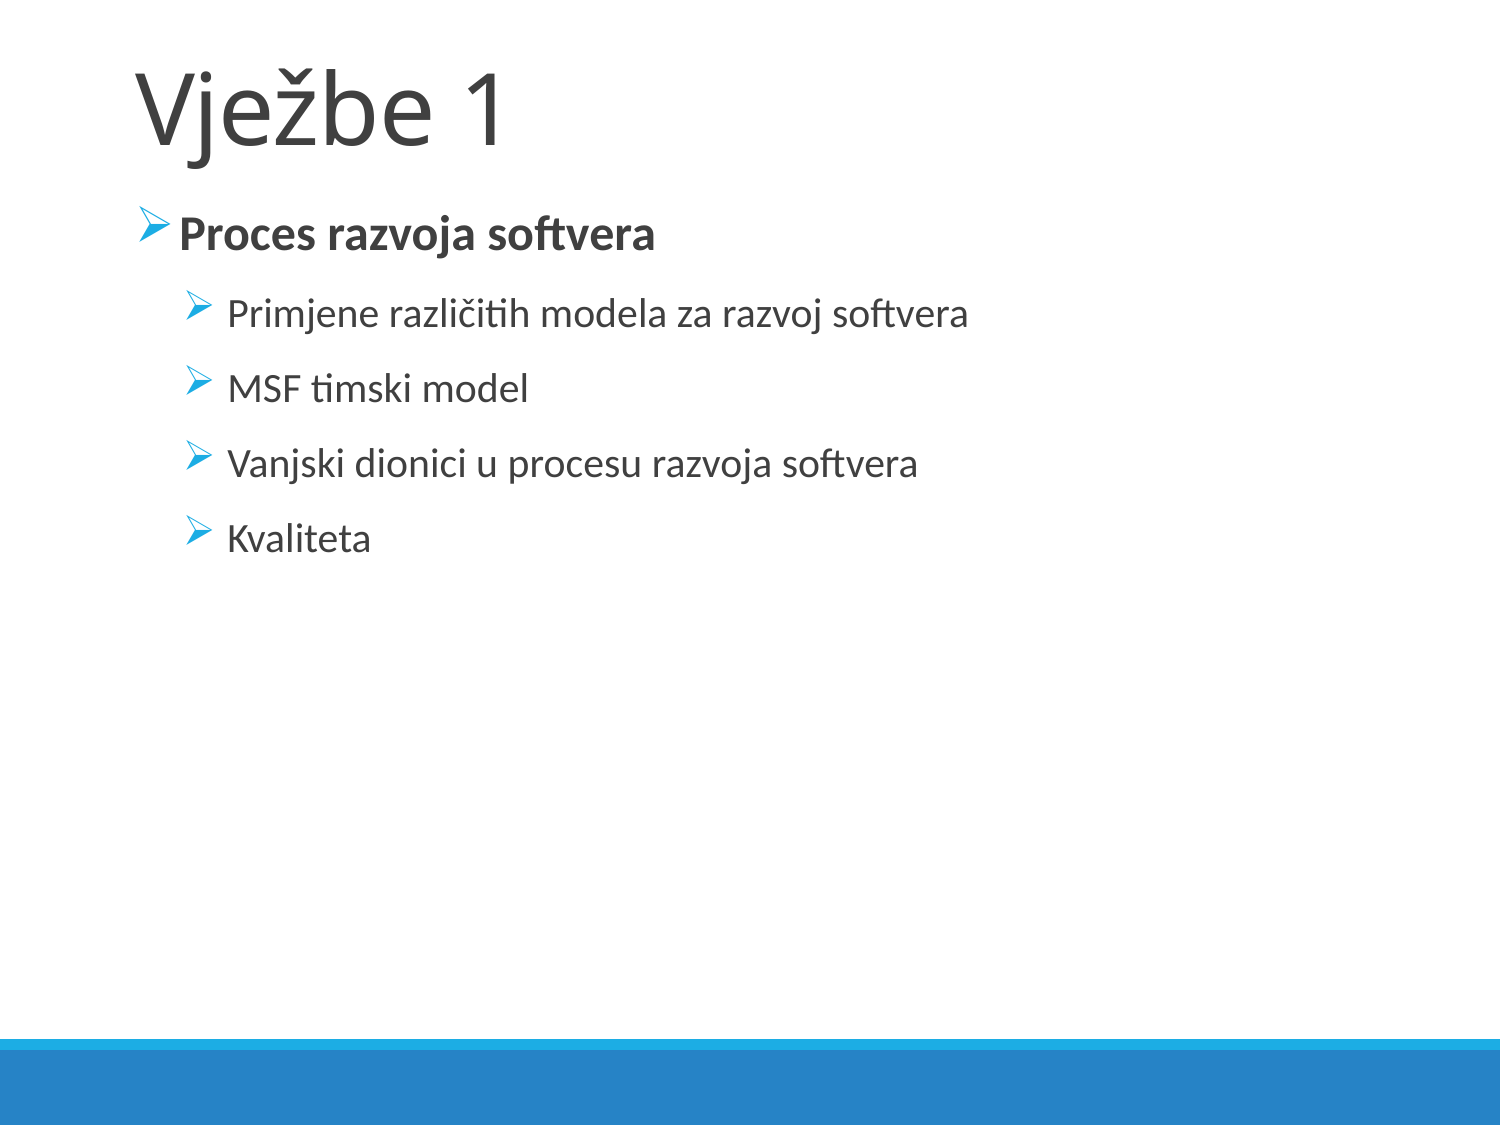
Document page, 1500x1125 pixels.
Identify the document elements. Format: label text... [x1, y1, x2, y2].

list Proces razvoja softvera Primjene različitih modela za razvoj softvera MSF timski model Vanjski dionici u procesu razvoja softvera Kvaliteta [135, 192, 1373, 954]
title Vježbe 1 [135, 40, 1373, 174]
